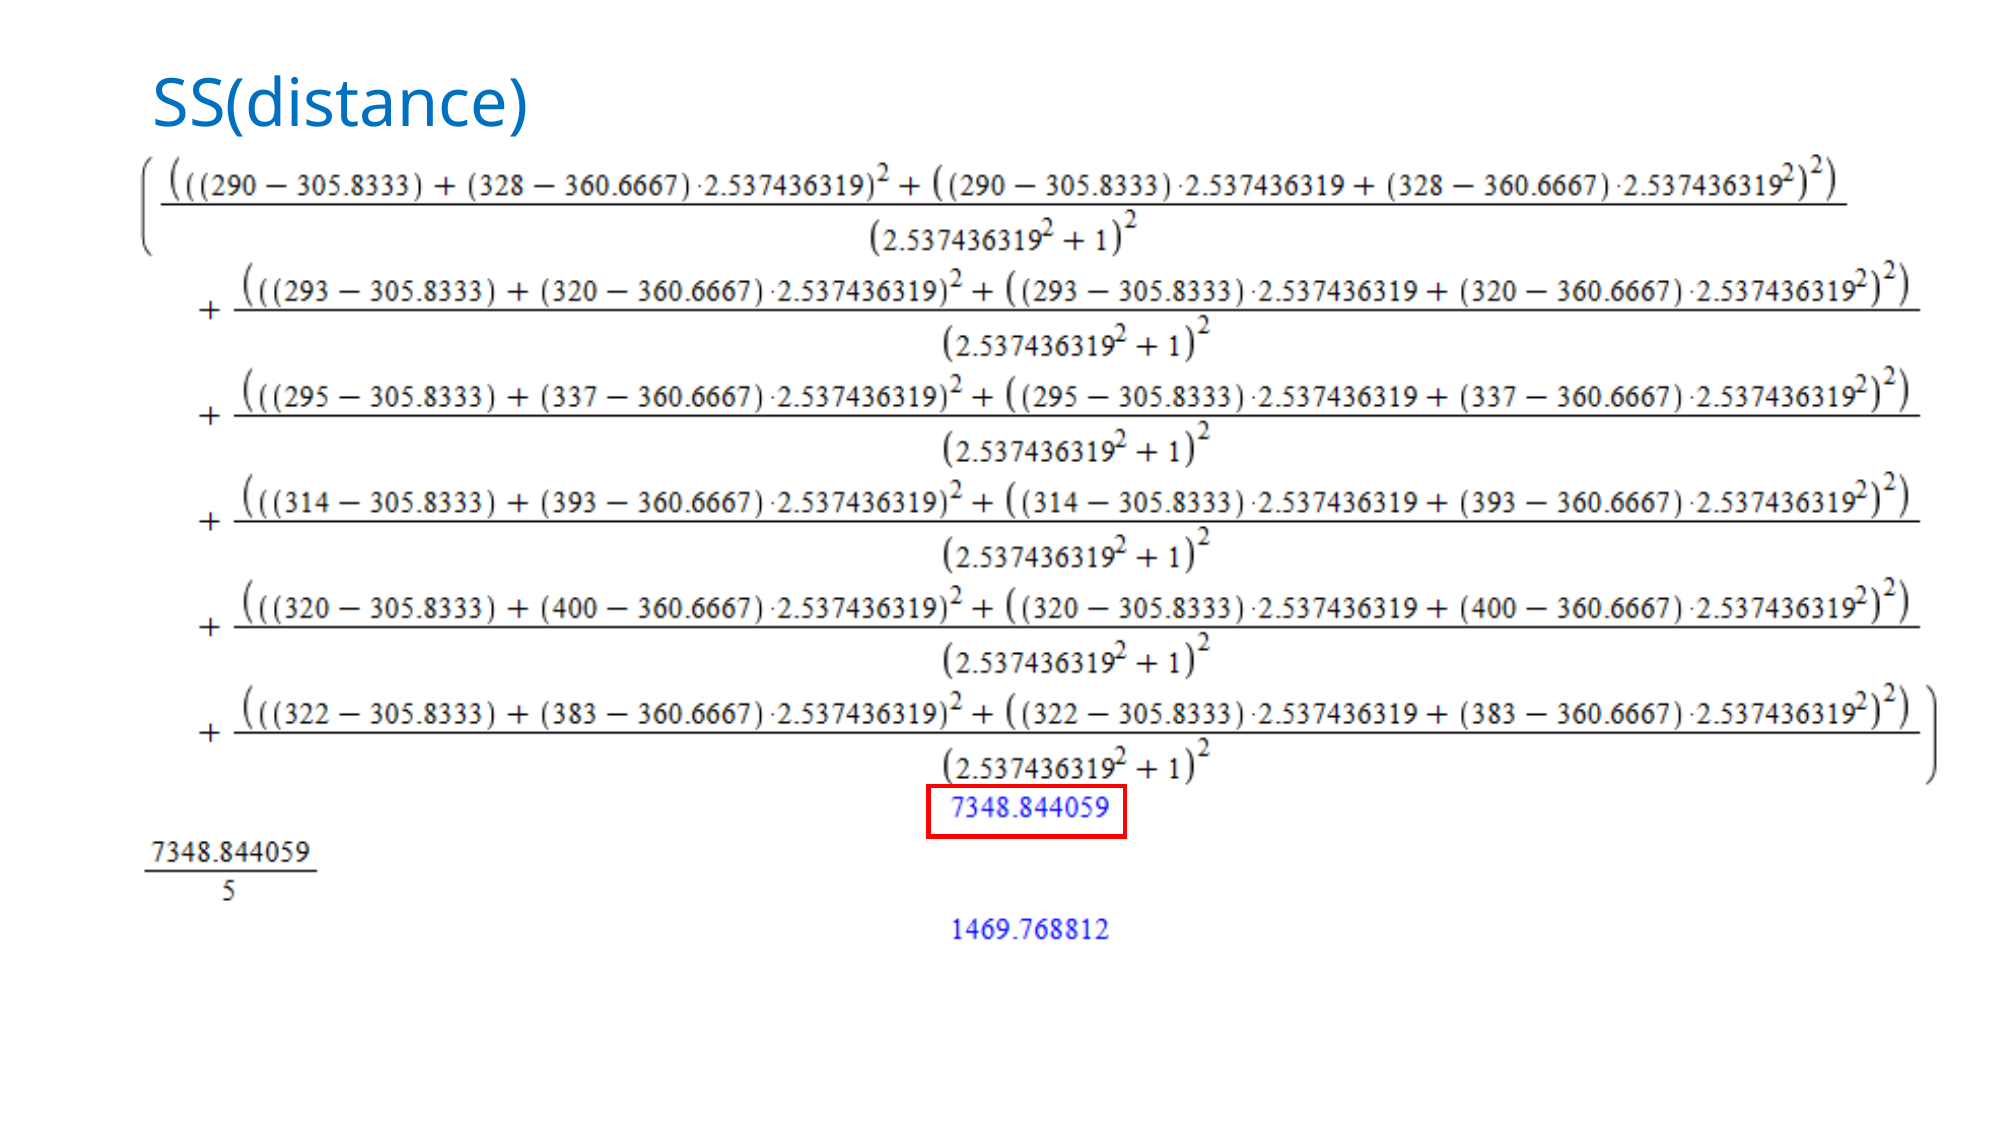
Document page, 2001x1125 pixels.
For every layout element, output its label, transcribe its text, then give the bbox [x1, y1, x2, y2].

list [137, 149, 1947, 970]
title SS(distance) [137, 59, 1863, 149]
